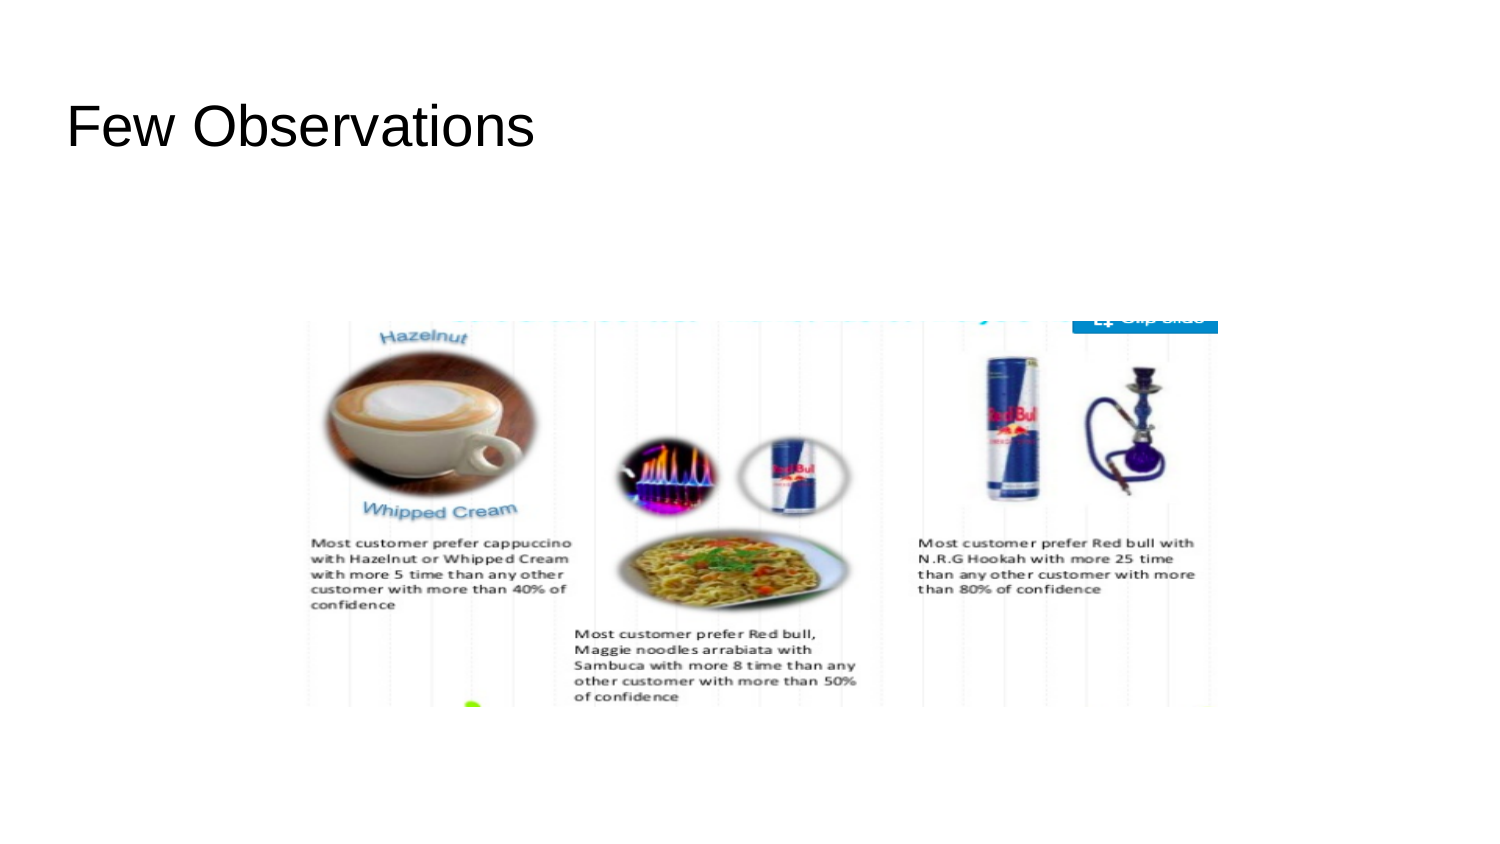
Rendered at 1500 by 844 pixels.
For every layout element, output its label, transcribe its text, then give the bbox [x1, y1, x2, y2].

picture [281, 321, 1219, 707]
picture [1104, 321, 1112, 327]
title Few Observations [51, 72, 1449, 167]
picture [1137, 321, 1155, 325]
